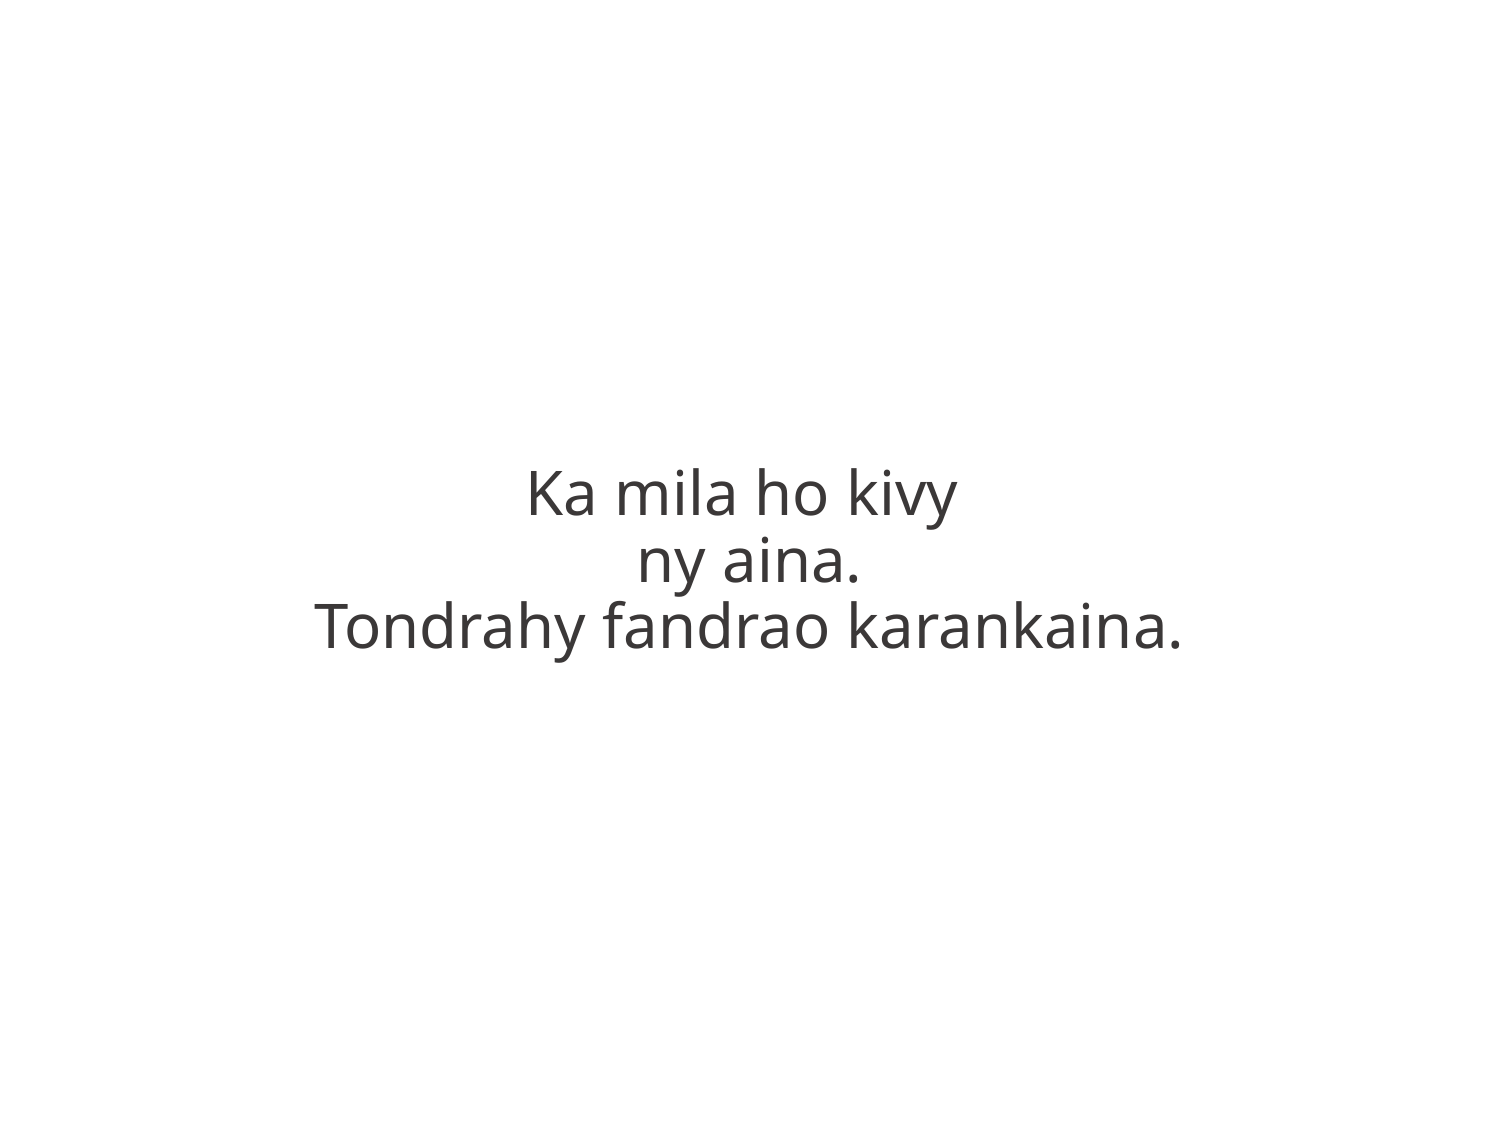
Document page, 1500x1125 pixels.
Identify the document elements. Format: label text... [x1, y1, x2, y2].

title Ka mila ho kivy ny aina. Tondrahy fandrao karankaina. [103, 453, 1397, 672]
